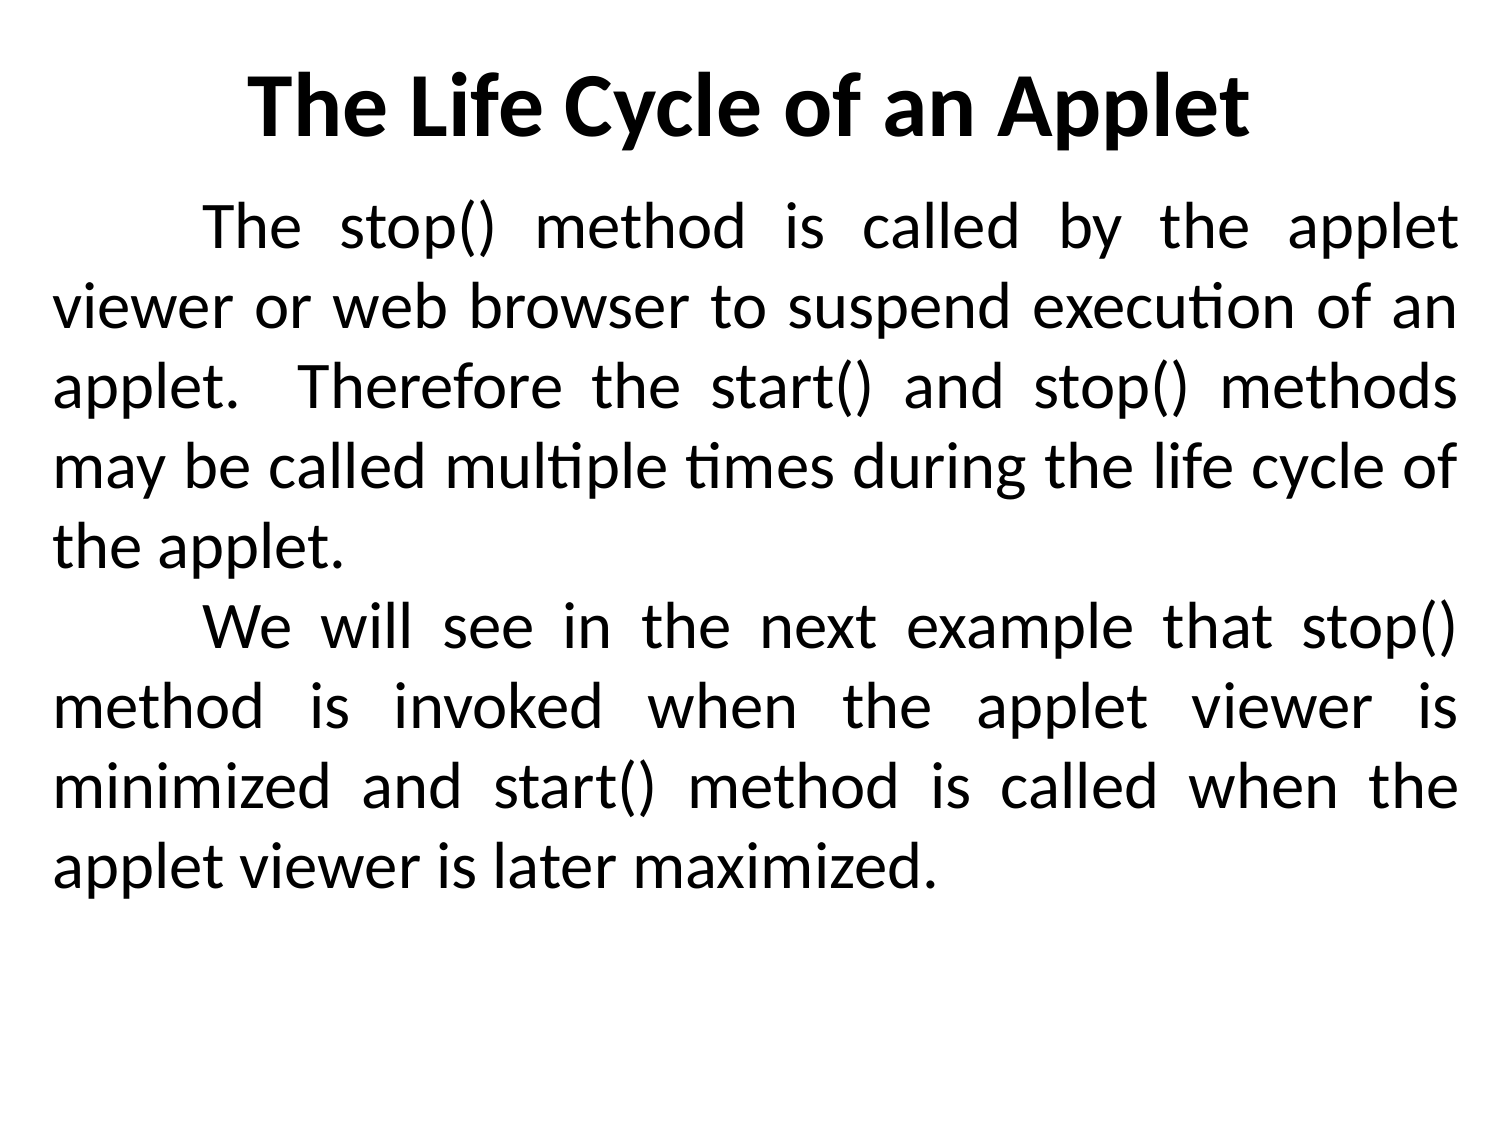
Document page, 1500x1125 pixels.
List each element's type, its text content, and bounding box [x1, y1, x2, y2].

title The Life Cycle of an Applet [0, 24, 1500, 175]
text_box The stop() method is called by the applet viewer or web browser to suspend execution of an applet. Therefore the start() and stop() methods may be called multiple times during the life cycle of the applet. We will see in the next example that stop() method is invoked when the applet viewer is minimized and start() method is called when the applet viewer is later maximized. [37, 174, 1475, 910]
